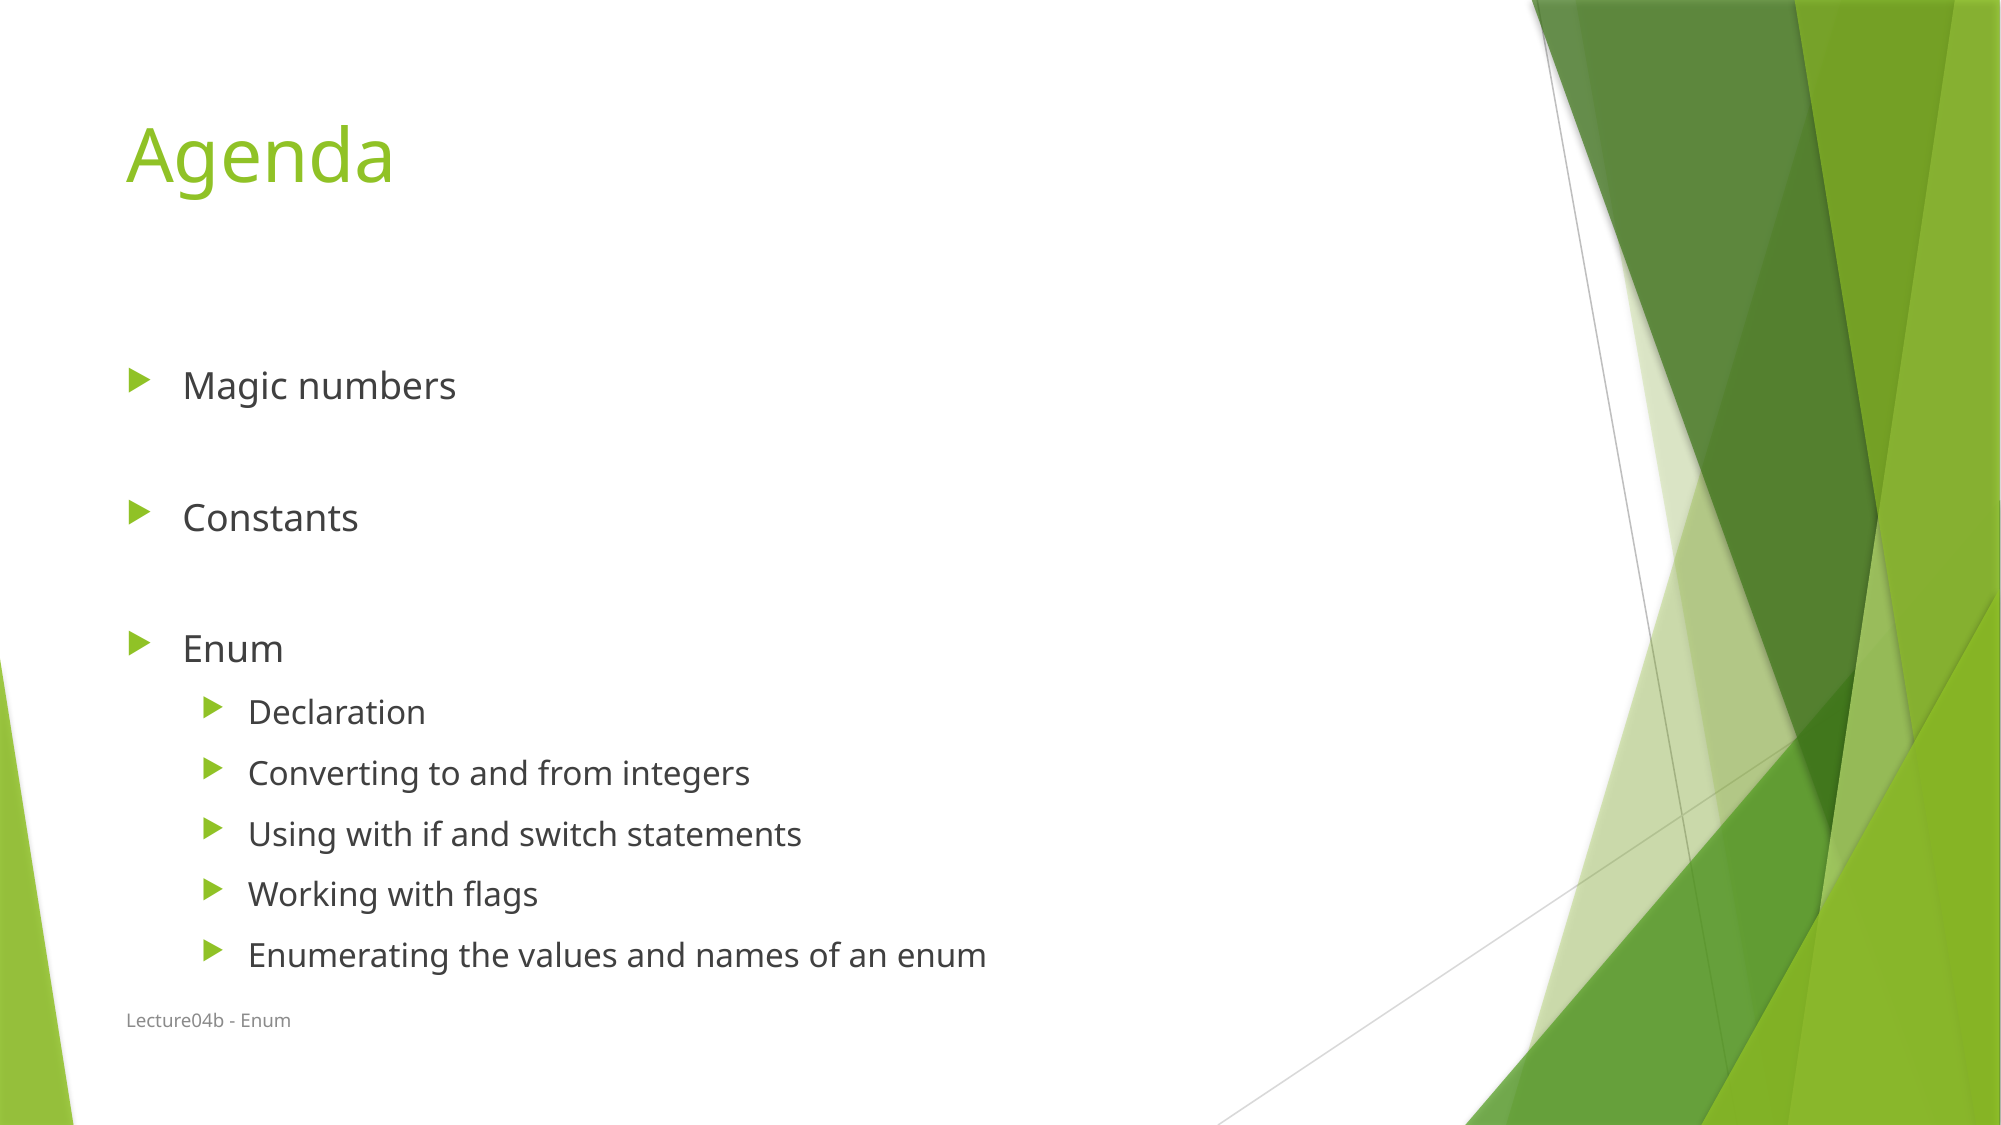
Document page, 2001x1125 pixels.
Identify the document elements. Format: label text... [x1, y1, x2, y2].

footer Lecture04b - Enum [111, 991, 1145, 1051]
list Magic numbers Constants Enum Declaration Converting to and from integers Using with if and switch statements Working with flags Enumerating the values and names of an enum [111, 354, 1522, 992]
title Agenda [111, 99, 1522, 317]
